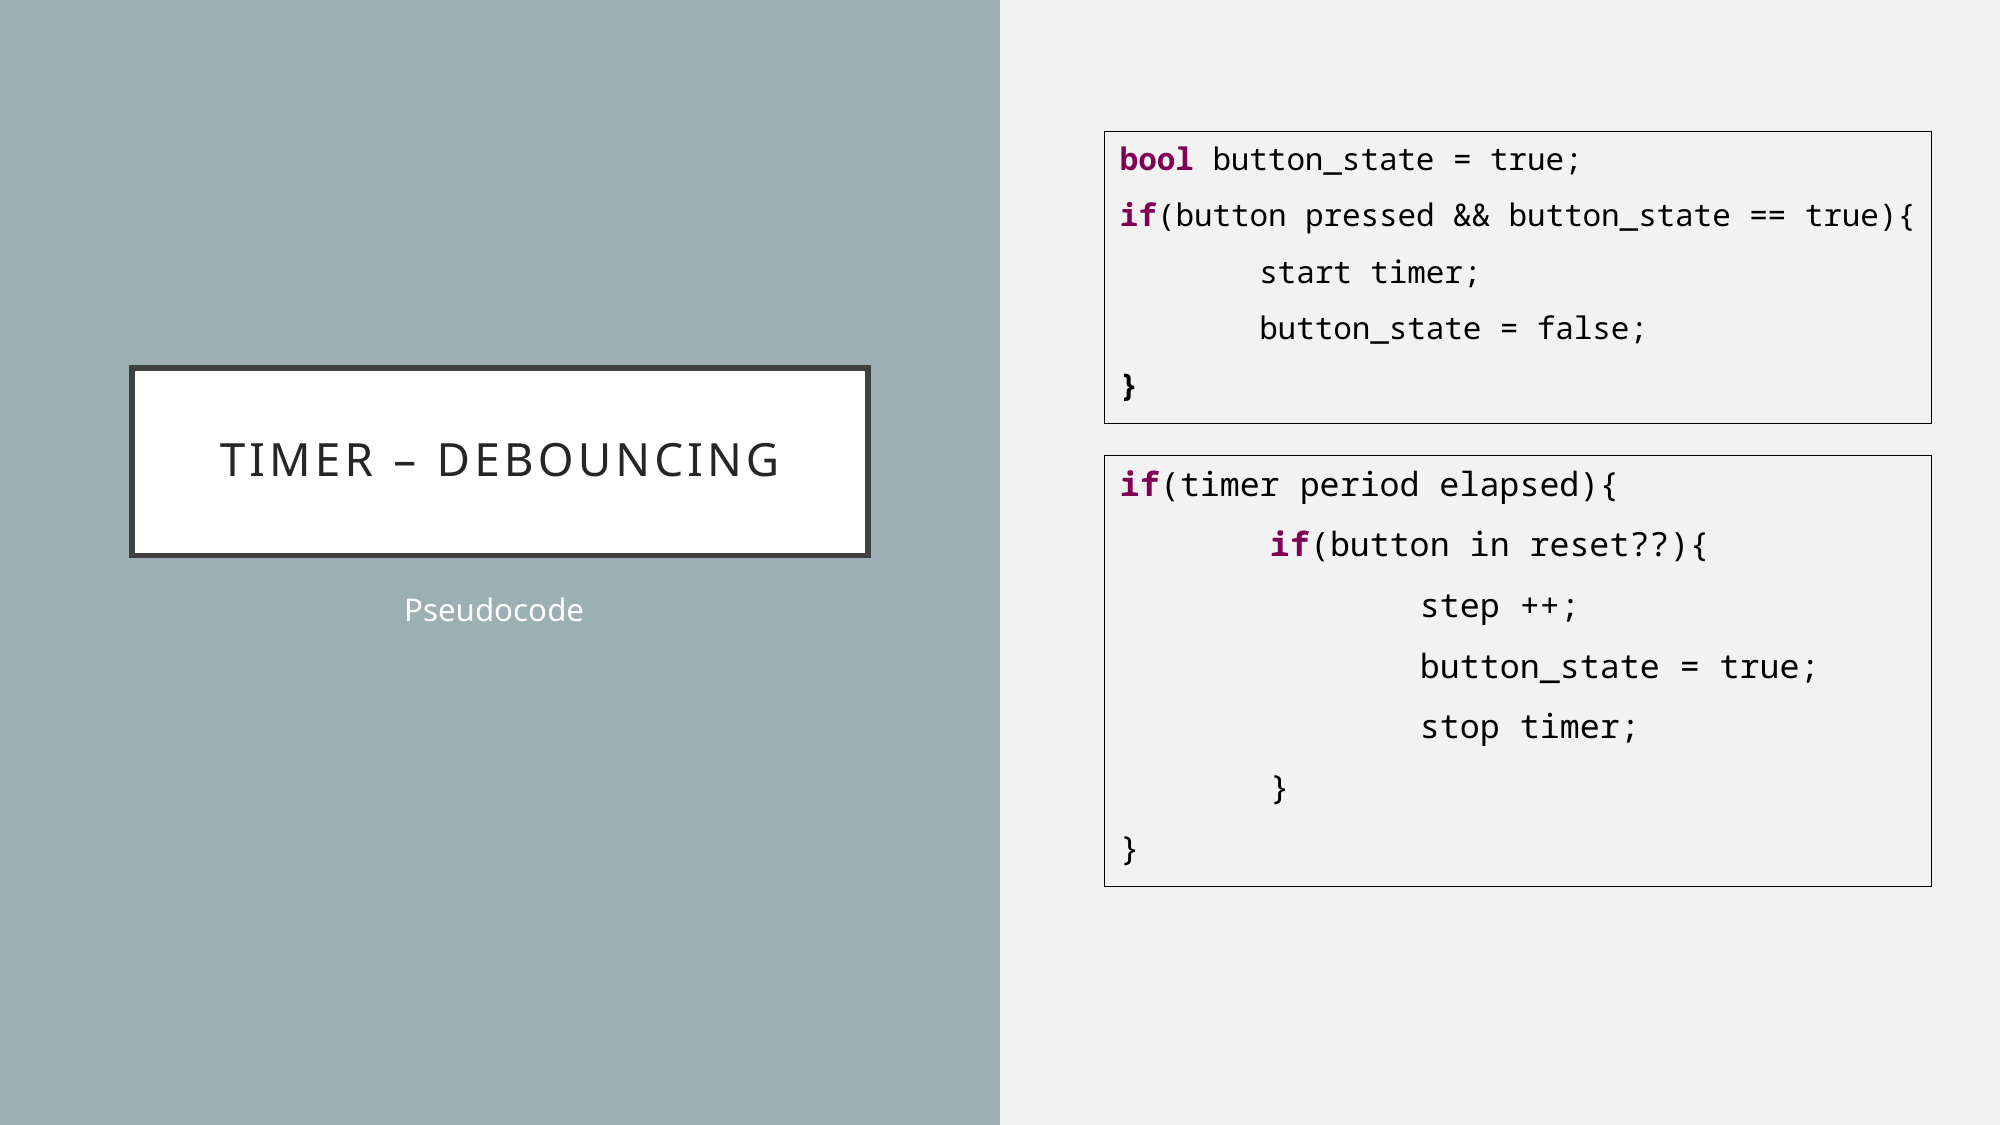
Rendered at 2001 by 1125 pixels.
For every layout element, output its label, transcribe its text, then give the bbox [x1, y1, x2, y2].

text_box if(timer period elapsed){ if(button in reset??){ step ++; button_state = true; stop timer; } } [1104, 455, 1932, 887]
list Pseudocode [183, 582, 806, 943]
title Timer – debouncing [129, 365, 871, 558]
text_box bool button_state = true; if(button pressed && button_state == true){ start timer; button_state = false; } [1104, 131, 1932, 424]
